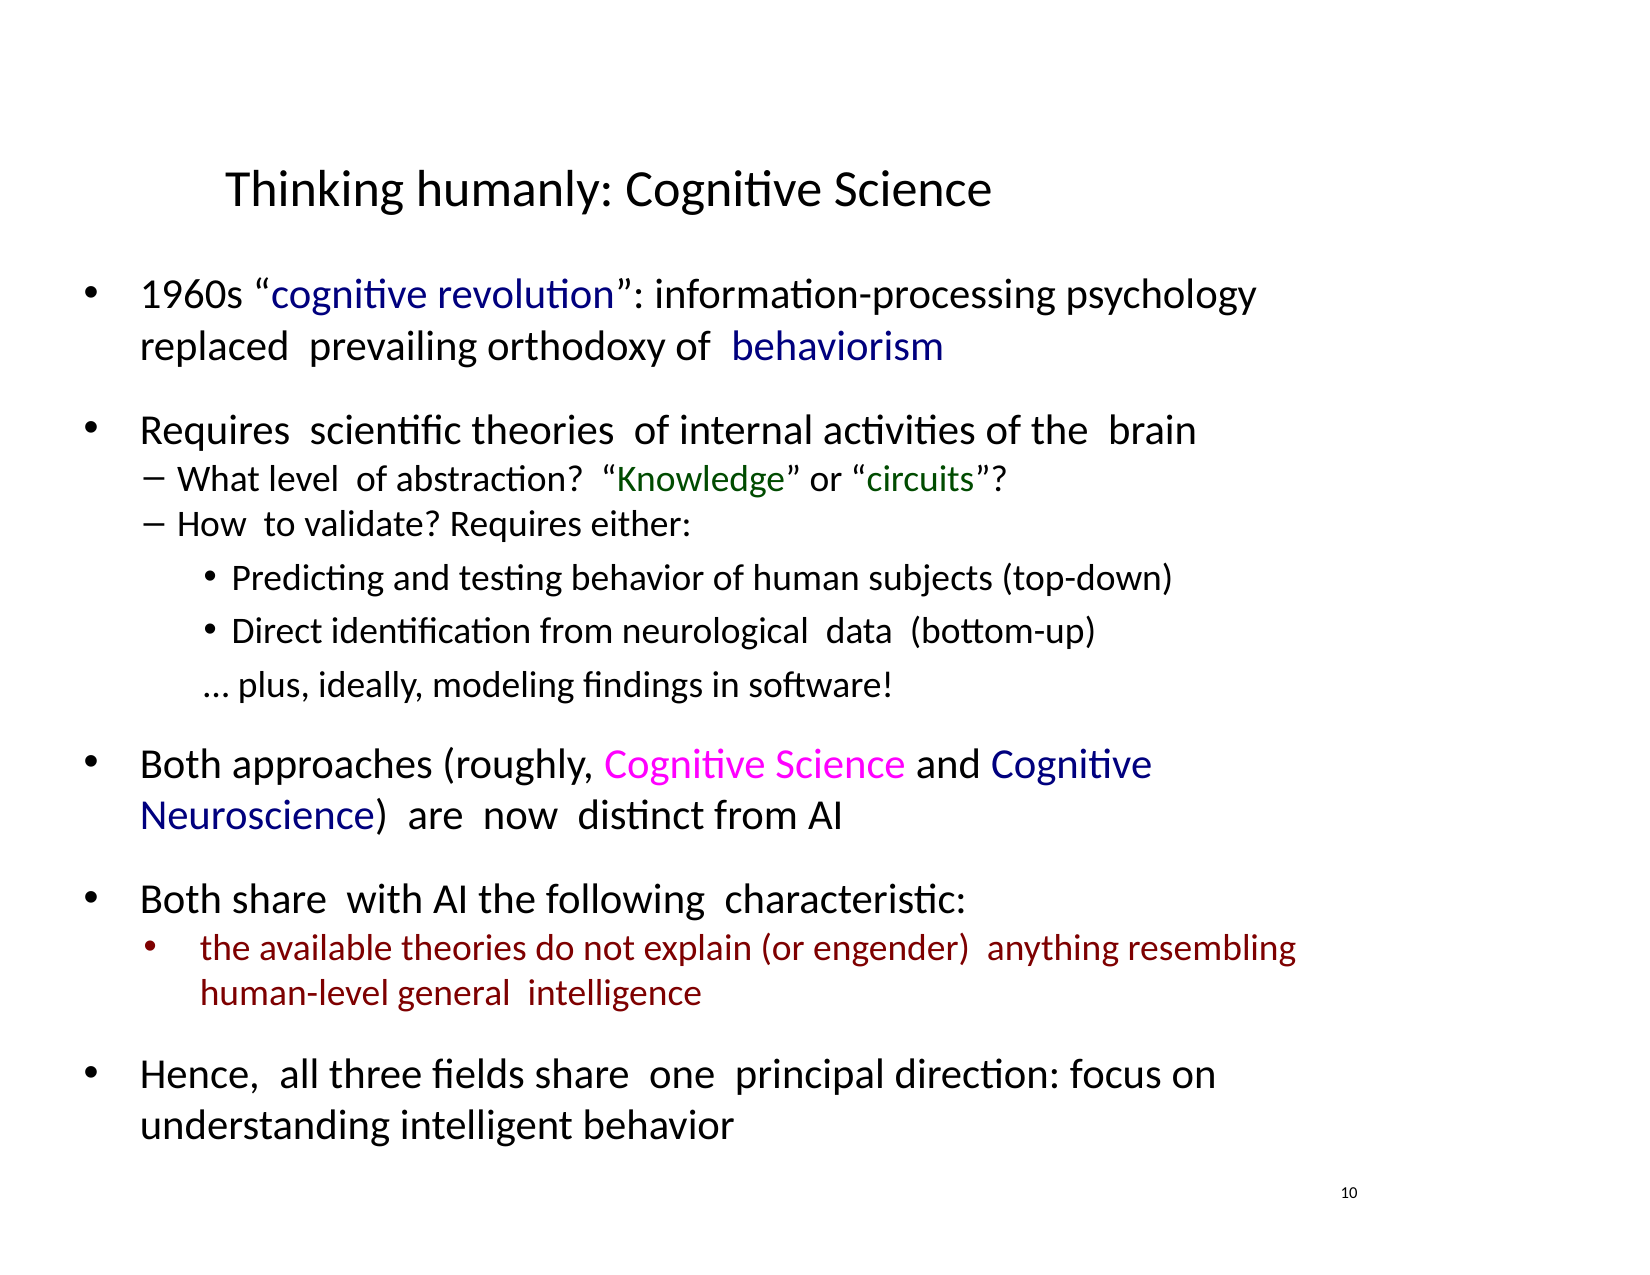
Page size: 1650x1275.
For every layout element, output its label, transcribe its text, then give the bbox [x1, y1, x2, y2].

text_box <number> [1336, 1183, 1363, 1275]
text_box 1960s “cognitive revolution”: information-processing psychology replaced prevailing orthodoxy of behaviorism Requires scientific theories of internal activities of the brain What level of abstraction? “Knowledge” or “circuits”? How to validate? Requires either: Predicting and testing behavior of human subjects (top-down) Direct identification from neurological data (bottom-up) … plus, ideally, modeling findings in software! Both approaches (roughly, Cognitive Science and Cognitive Neuroscience) are now distinct from AI Both share with AI the following characteristic: the available theories do not explain (or engender) anything resembling human-level general intelligence Hence, all three fields share one principal direction: focus on understanding intelligent behavior [81, 265, 1331, 1148]
text_box Thinking humanly: Cognitive Science [87, 165, 1355, 379]
